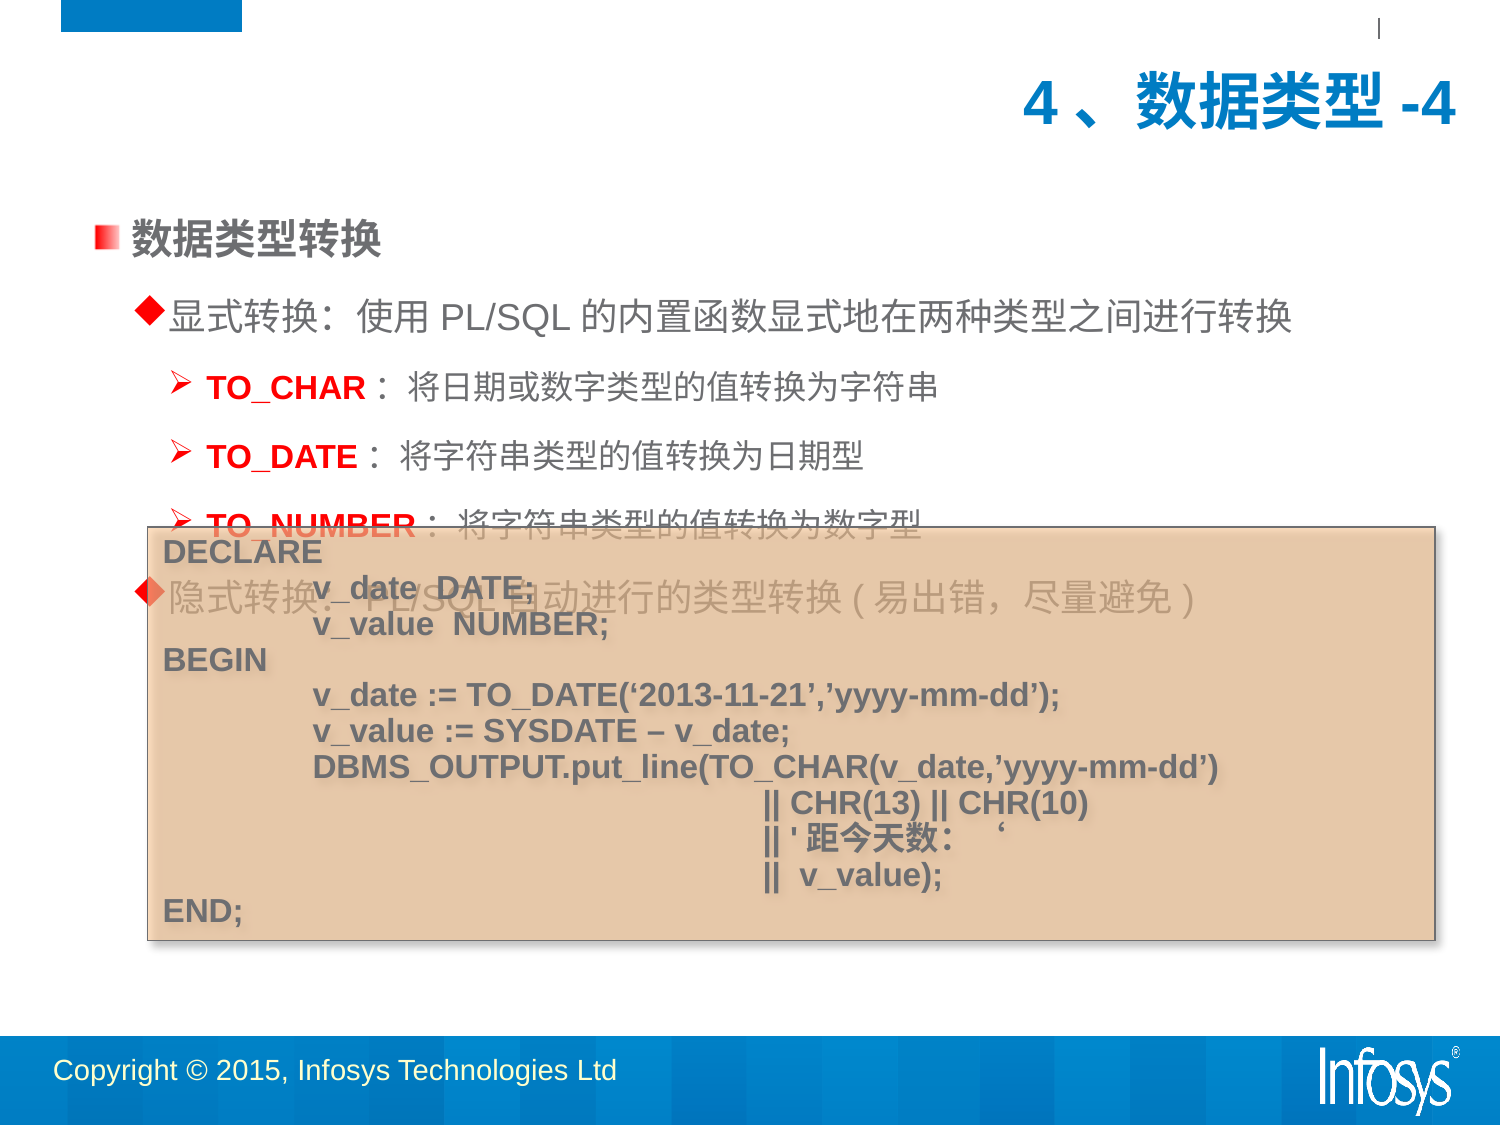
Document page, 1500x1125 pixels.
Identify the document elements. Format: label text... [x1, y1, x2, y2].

text_box DECLARE v_date DATE; v_value NUMBER; BEGIN v_date := TO_DATE(‘2013-11-21’,’yyyy-mm-dd’); v_value := SYSDATE – v_date; DBMS_OUTPUT.put_line(TO_CHAR(v_date,’yyyy-mm-dd’) || CHR(13) || CHR(10) || '距今天数：‘ || v_value); END; [147, 527, 1435, 941]
picture [0, 1025, 1500, 1125]
title 4、数据类型-4 [112, 30, 1471, 146]
list 数据类型转换 显式转换：使用PL/SQL的内置函数显式地在两种类型之间进行转换 TO_CHAR：将日期或数字类型的值转换为字符串 TO_DATE：将字符串类型的值转换为日期型 TO_NUMBER：将字符串类型的值转换为数字型 隐式转换：PL/SQL自动进行的类型转换(易出错，尽量避免) [78, 200, 1442, 1032]
picture [93, 223, 123, 253]
